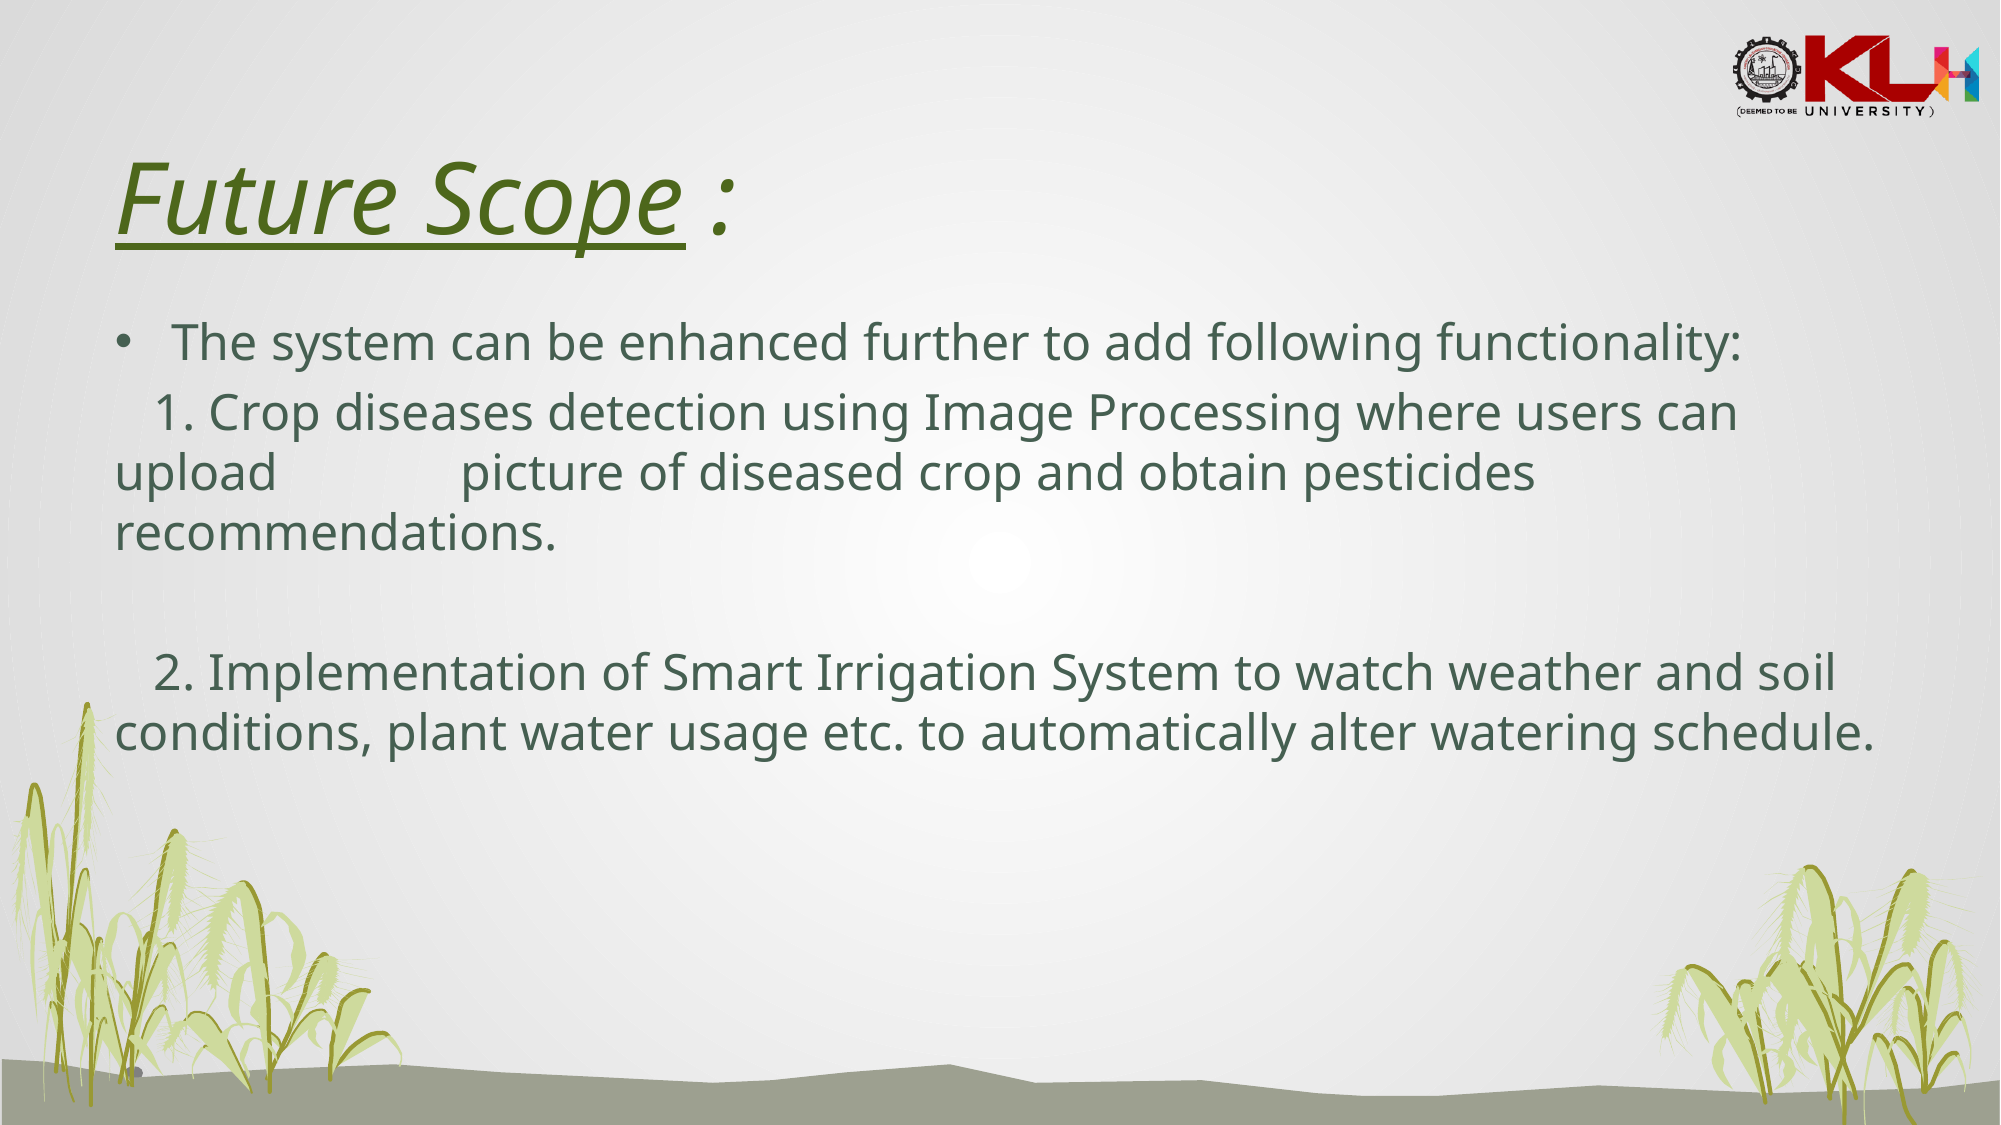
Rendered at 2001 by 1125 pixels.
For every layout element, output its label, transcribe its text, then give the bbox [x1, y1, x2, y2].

title Future Scope : [99, 0, 1900, 263]
picture [1727, 0, 1987, 144]
list The system can be enhanced further to add following functionality: 1. Crop diseases detection using Image Processing where users can upload picture of diseased crop and obtain pesticides recommendations. 2. Implementation of Smart Irrigation System to watch weather and soil conditions, plant water usage etc. to automatically alter watering schedule. [99, 302, 1900, 864]
